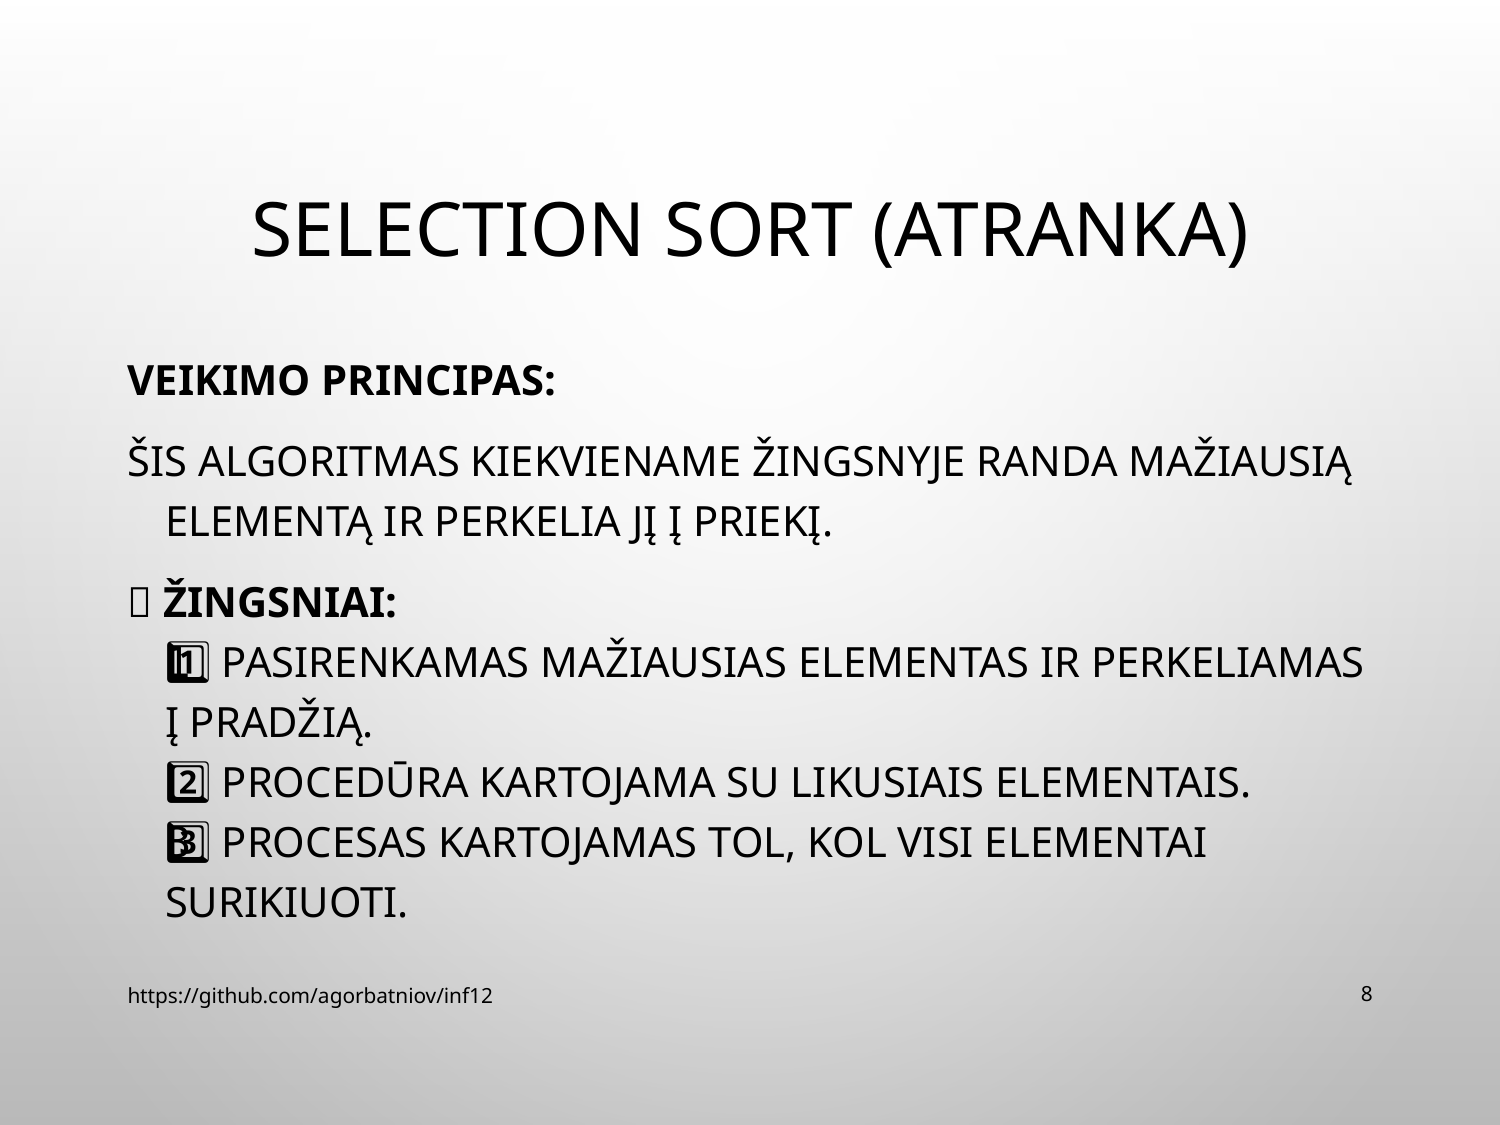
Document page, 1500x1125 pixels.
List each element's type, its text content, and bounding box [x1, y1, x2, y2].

list Veikimo principas: Šis algoritmas kiekviename žingsnyje randa mažiausią elementą ir perkelia jį į priekį. 🔹 Žingsniai: 1️⃣ Pasirenkamas mažiausias elementas ir perkeliamas į pradžią. 2️⃣ Procedūra kartojama su likusiais elementais. 3️⃣ Procesas kartojamas tol, kol visi elementai surikiuoti. [112, 336, 1388, 996]
footer https://github.com/agorbatniov/inf12 [112, 965, 934, 1025]
picture [0, 0, 1500, 1125]
title Selection Sort (AtrankA) [112, 101, 1388, 336]
slide_number 8 [1293, 965, 1388, 1025]
